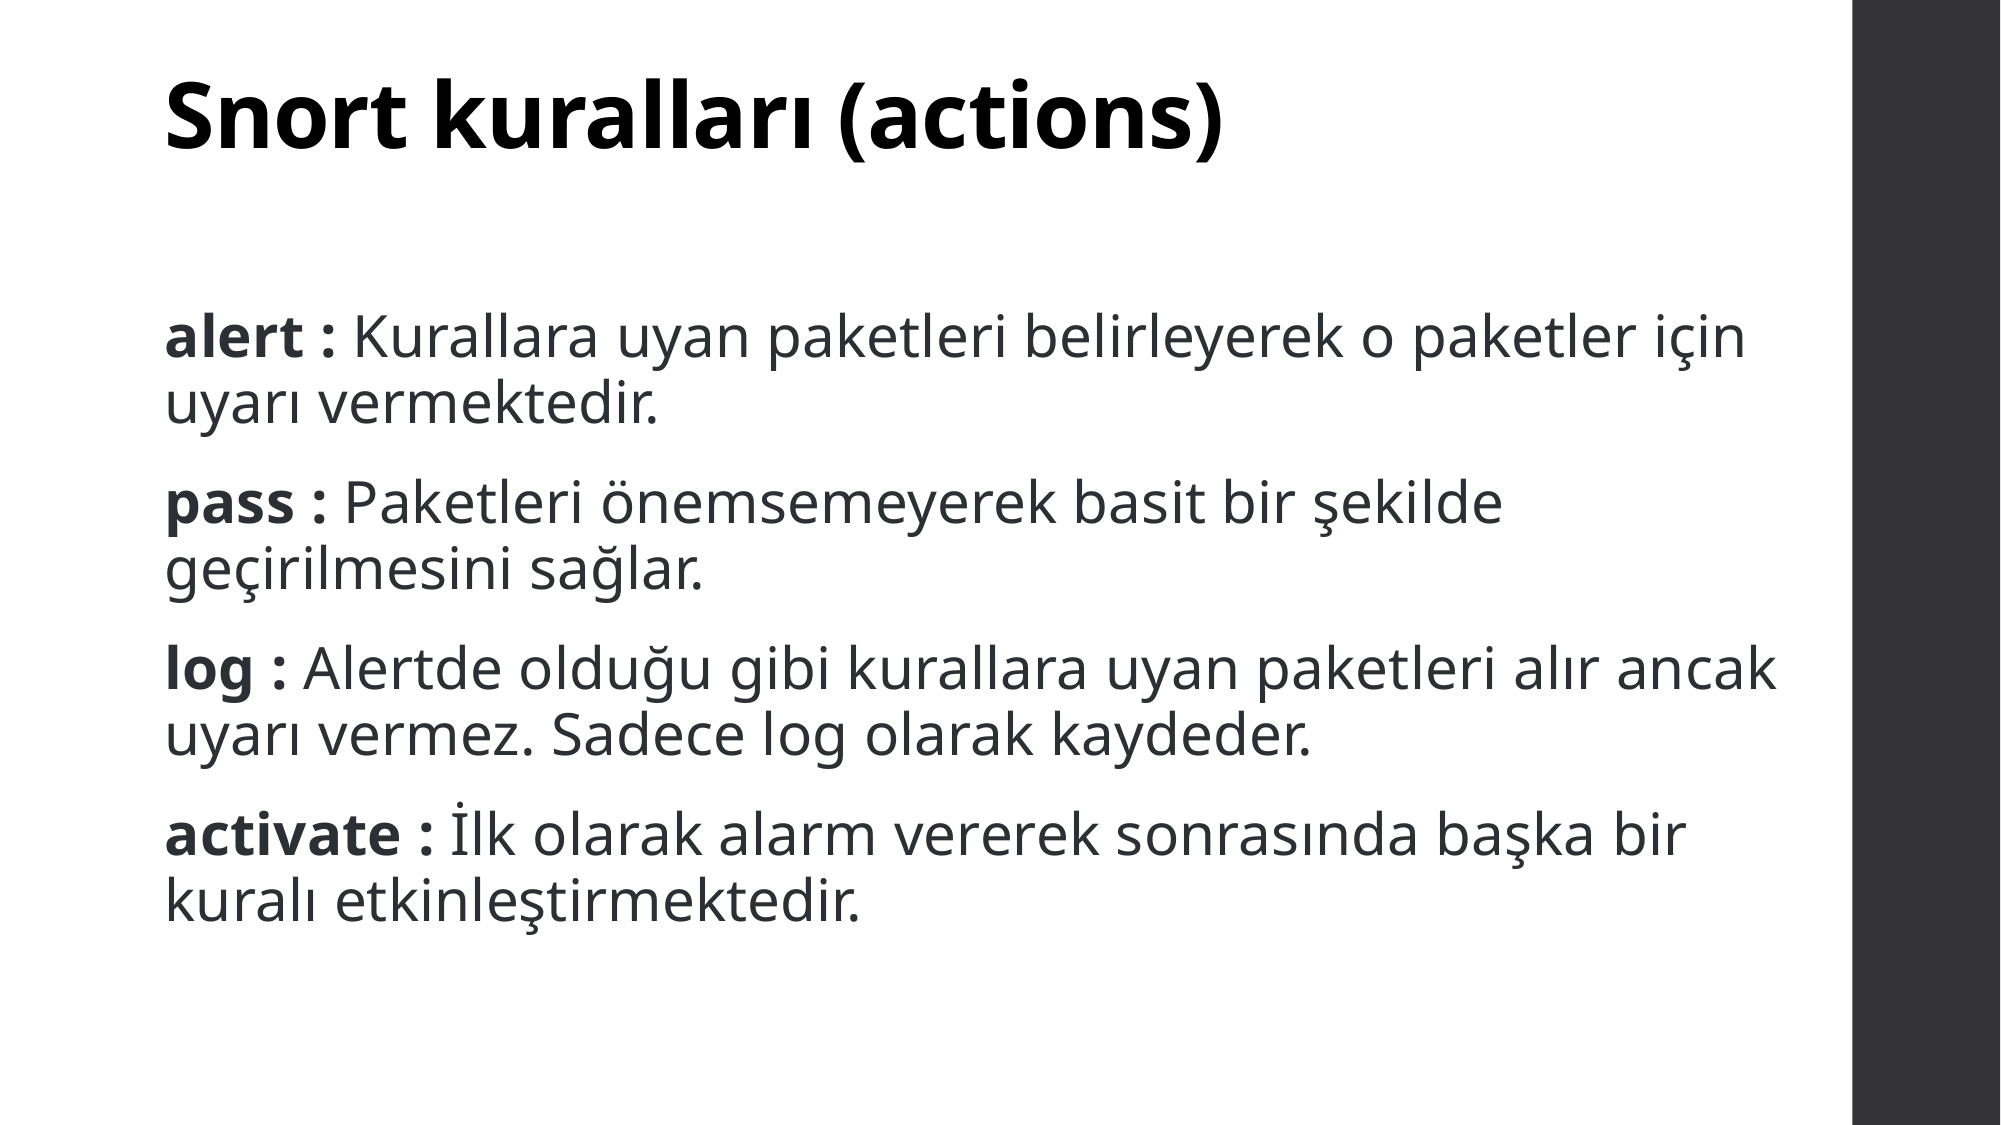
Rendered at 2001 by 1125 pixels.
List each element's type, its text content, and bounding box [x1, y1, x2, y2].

title Snort kuralları (actions) [149, 0, 1851, 176]
list alert : Kurallara uyan paketleri belirleyerek o paketler için uyarı vermektedir. pass : Paketleri önemsemeyerek basit bir şekilde geçirilmesini sağlar. log : Alertde olduğu gibi kurallara uyan paketleri alır ancak uyarı vermez. Sadece log olarak kaydeder. activate : İlk olarak alarm vererek sonrasında başka bir kuralı etkinleştirmektedir. [149, 296, 1851, 1125]
